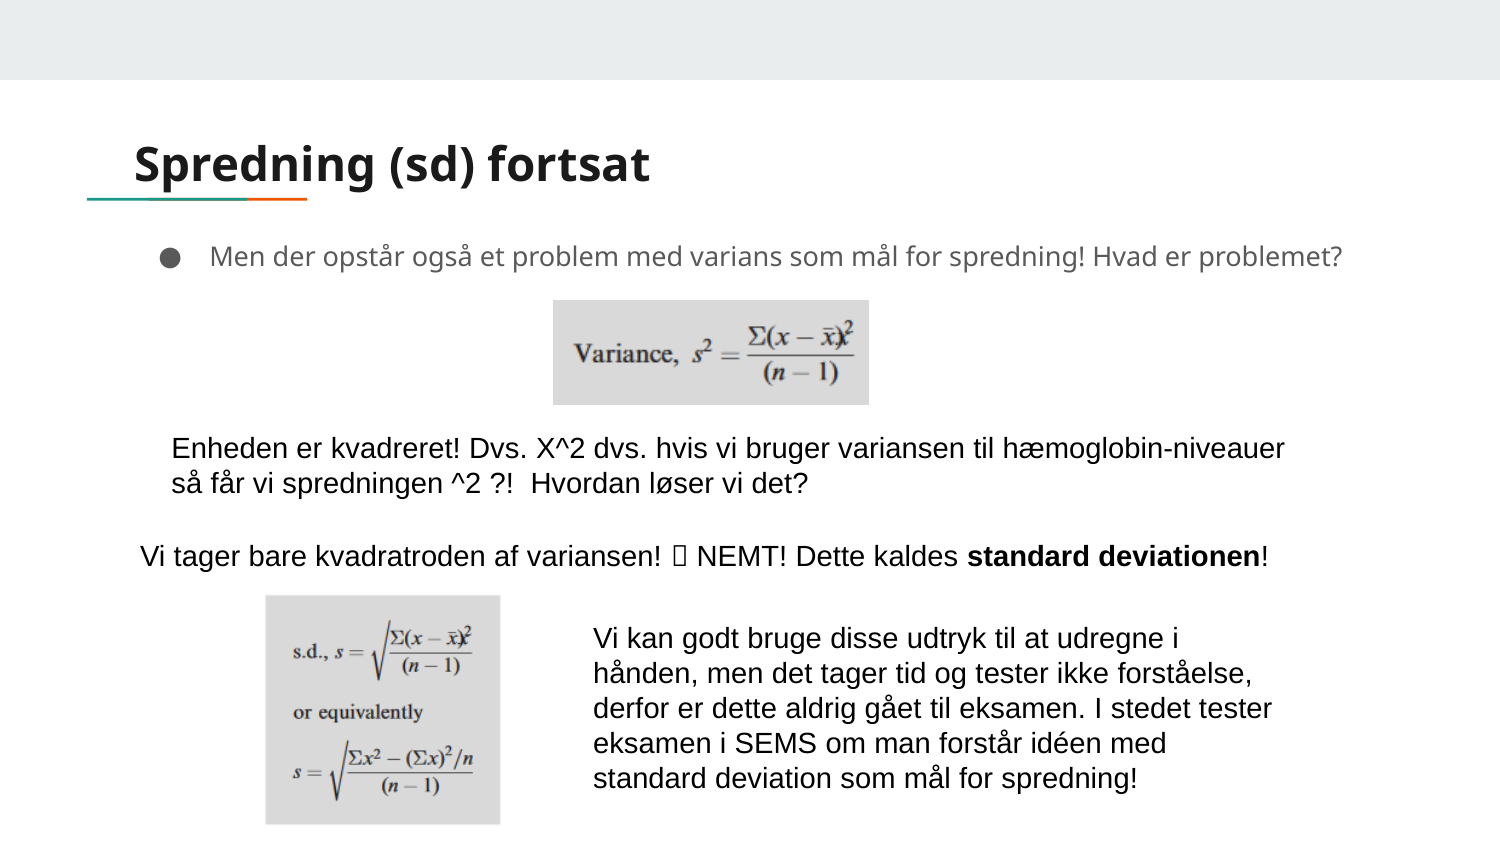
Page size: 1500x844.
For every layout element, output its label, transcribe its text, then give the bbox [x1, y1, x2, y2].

title Spredning (sd) fortsat [119, 118, 1381, 207]
picture [552, 299, 870, 406]
text_box Enheden er kvadreret! Dvs. X^2 dvs. hvis vi bruger variansen til hæmoglobin-niveauer så får vi spredningen ^2 ?! Hvordan løser vi det? [156, 421, 1315, 507]
text_box Vi tager bare kvadratroden af variansen!  NEMT! Dette kaldes standard deviationen! [125, 529, 1297, 580]
list Men der opstår også et problem med varians som mål for spredning! Hvad er problemet? [119, 219, 1381, 422]
text_box Vi kan godt bruge disse udtryk til at udregne i hånden, men det tager tid og tester ikke forståelse, derfor er dette aldrig gået til eksamen. I stedet tester eksamen i SEMS om man forstår idéen med standard deviation som mål for spredning! [578, 612, 1297, 802]
picture [243, 591, 525, 829]
